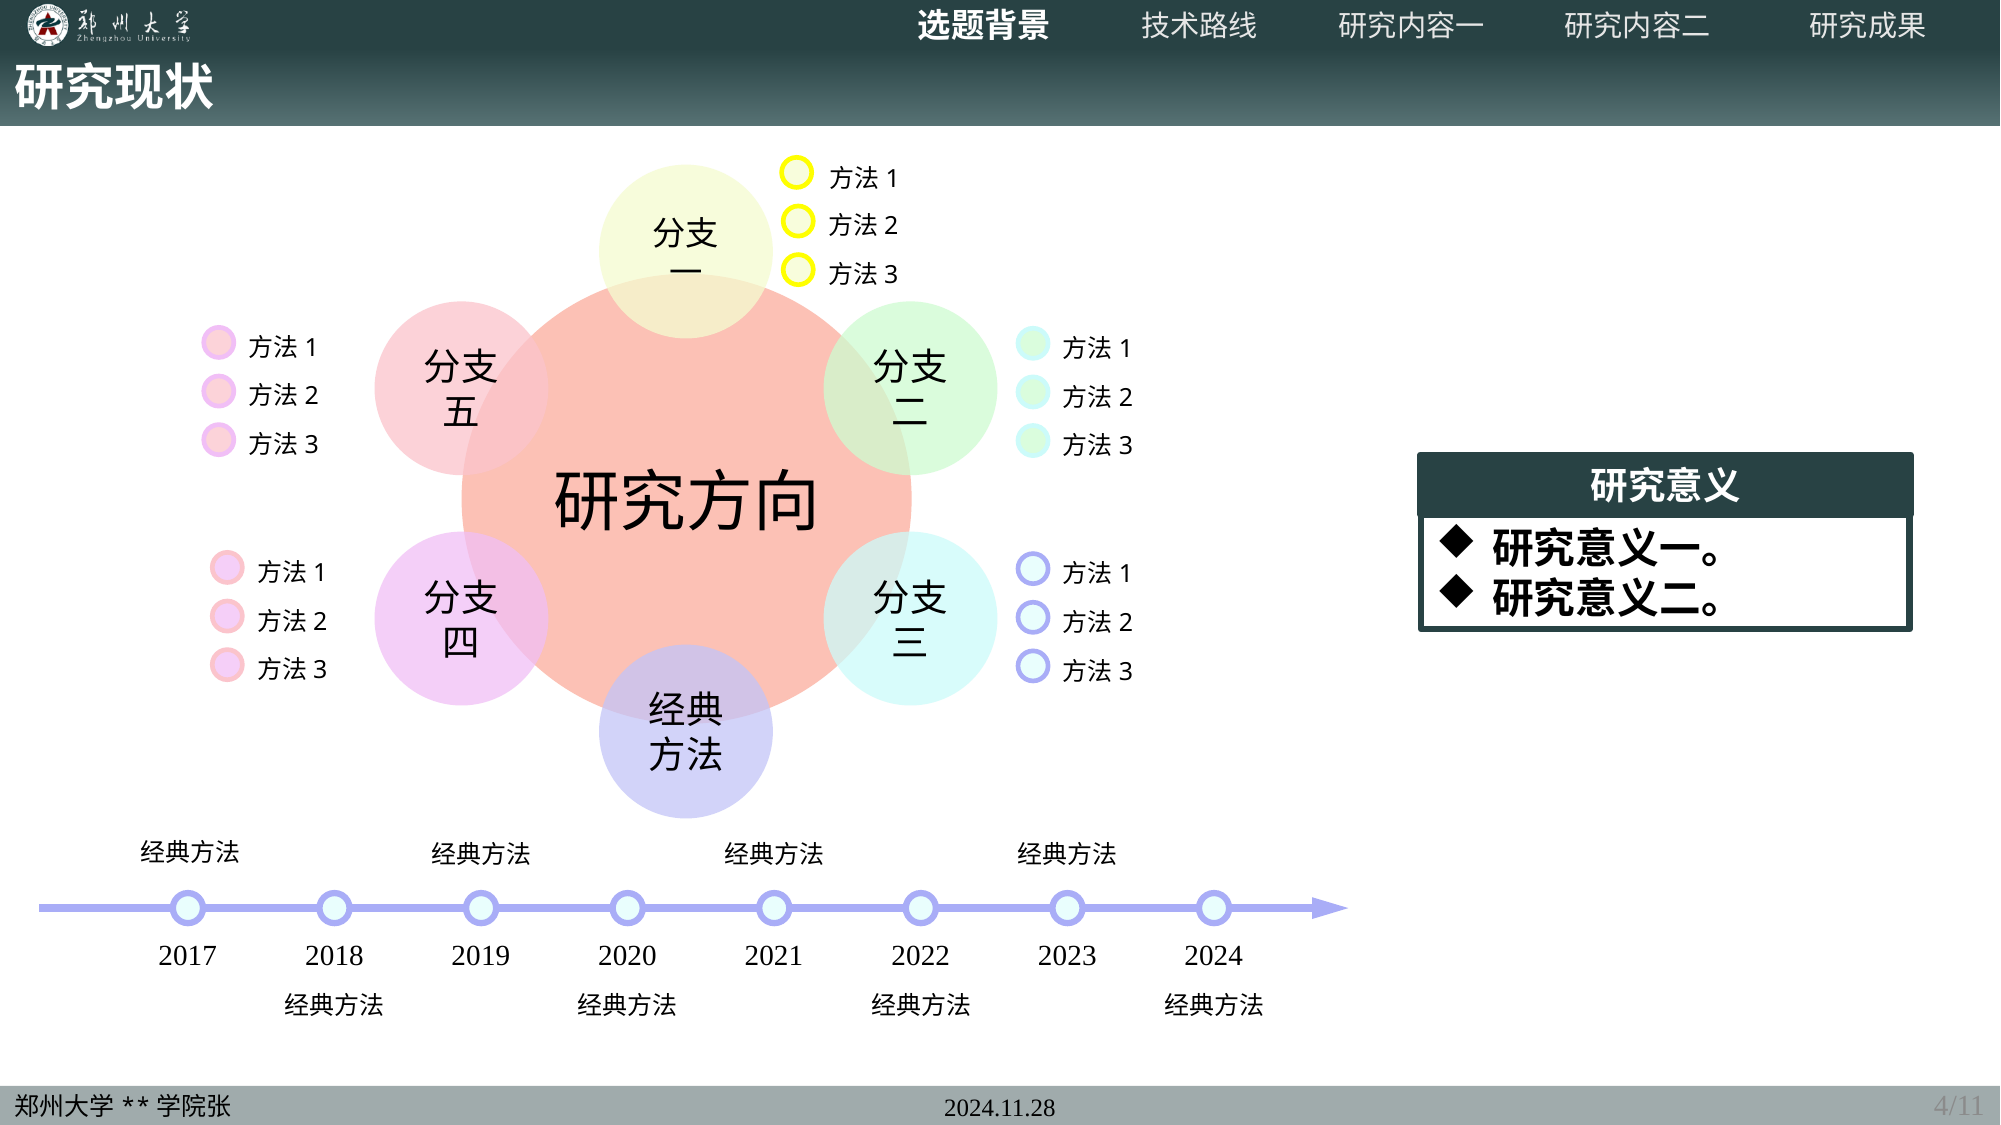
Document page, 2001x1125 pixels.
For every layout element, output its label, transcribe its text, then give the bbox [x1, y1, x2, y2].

text_box 研究方向 [460, 287, 913, 709]
text_box 研究意义 [1420, 454, 1911, 515]
text_box [202, 423, 233, 456]
text_box 2019 [436, 929, 526, 979]
text_box 方法2 [813, 202, 923, 248]
text_box 经典方法 [997, 831, 1138, 876]
text_box [202, 374, 233, 408]
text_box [39, 892, 1349, 924]
text_box 研究内容二 [1560, 0, 1715, 55]
text_box [780, 156, 813, 189]
text_box [782, 204, 813, 238]
text_box 经典方法 [704, 831, 845, 876]
text_box 研究内容一 [1348, 0, 1476, 55]
text_box 方法3 [242, 646, 352, 691]
text_box 研究意义一。 研究意义二。 [1421, 515, 1910, 630]
text_box 2023 [1023, 929, 1112, 979]
text_box 方法2 [1048, 598, 1158, 644]
picture [17, 0, 194, 47]
text_box [1016, 424, 1048, 457]
text_box 方法2 [1048, 373, 1158, 419]
text_box 方法1 [233, 324, 344, 369]
text_box [1016, 375, 1048, 409]
text_box 经典方法 [598, 643, 774, 820]
text_box 分支二 [822, 300, 999, 477]
text_box [211, 551, 242, 584]
text_box 经典方法 [264, 982, 405, 1028]
text_box 经典方法 [557, 982, 698, 1028]
text_box 方法1 [1048, 324, 1158, 370]
text_box 方法3 [1048, 422, 1158, 467]
text_box [1016, 601, 1048, 634]
text_box 2024 [1169, 929, 1259, 979]
text_box 分支一 [598, 163, 774, 340]
text_box 分支三 [822, 530, 999, 707]
slide_number 4/11 [1874, 1083, 2000, 1123]
text_box 经典方法 [850, 982, 991, 1028]
text_box 方法1 [242, 549, 352, 594]
text_box [782, 253, 813, 286]
text_box 经典方法 [120, 829, 261, 875]
text_box 2018 [290, 929, 379, 979]
text_box 2021 [729, 929, 819, 979]
text_box [1016, 552, 1048, 585]
text_box 方法2 [233, 372, 344, 418]
text_box 2022 [876, 929, 966, 979]
text_box 方法2 [242, 597, 352, 643]
text_box [211, 599, 242, 633]
text_box 方法1 [1048, 550, 1158, 595]
text_box 研究现状 [0, 54, 365, 134]
text_box [211, 648, 242, 681]
text_box [1016, 327, 1048, 360]
text_box 分支四 [373, 530, 550, 707]
text_box 方法3 [233, 421, 344, 466]
text_box 方法3 [813, 251, 923, 296]
text_box 技术路线 [1136, 0, 1264, 55]
text_box 分支五 [373, 300, 550, 477]
text_box 选题背景 [917, 0, 1052, 55]
text_box 方法1 [814, 155, 925, 200]
text_box 研究成果 [1799, 0, 1937, 55]
text_box 经典方法 [411, 831, 552, 876]
text_box [1016, 649, 1048, 683]
text_box 经典方法 [1144, 982, 1285, 1028]
text_box 2017 [143, 929, 233, 979]
text_box 2020 [583, 929, 673, 979]
text_box 方法3 [1048, 647, 1158, 693]
text_box [202, 326, 233, 359]
